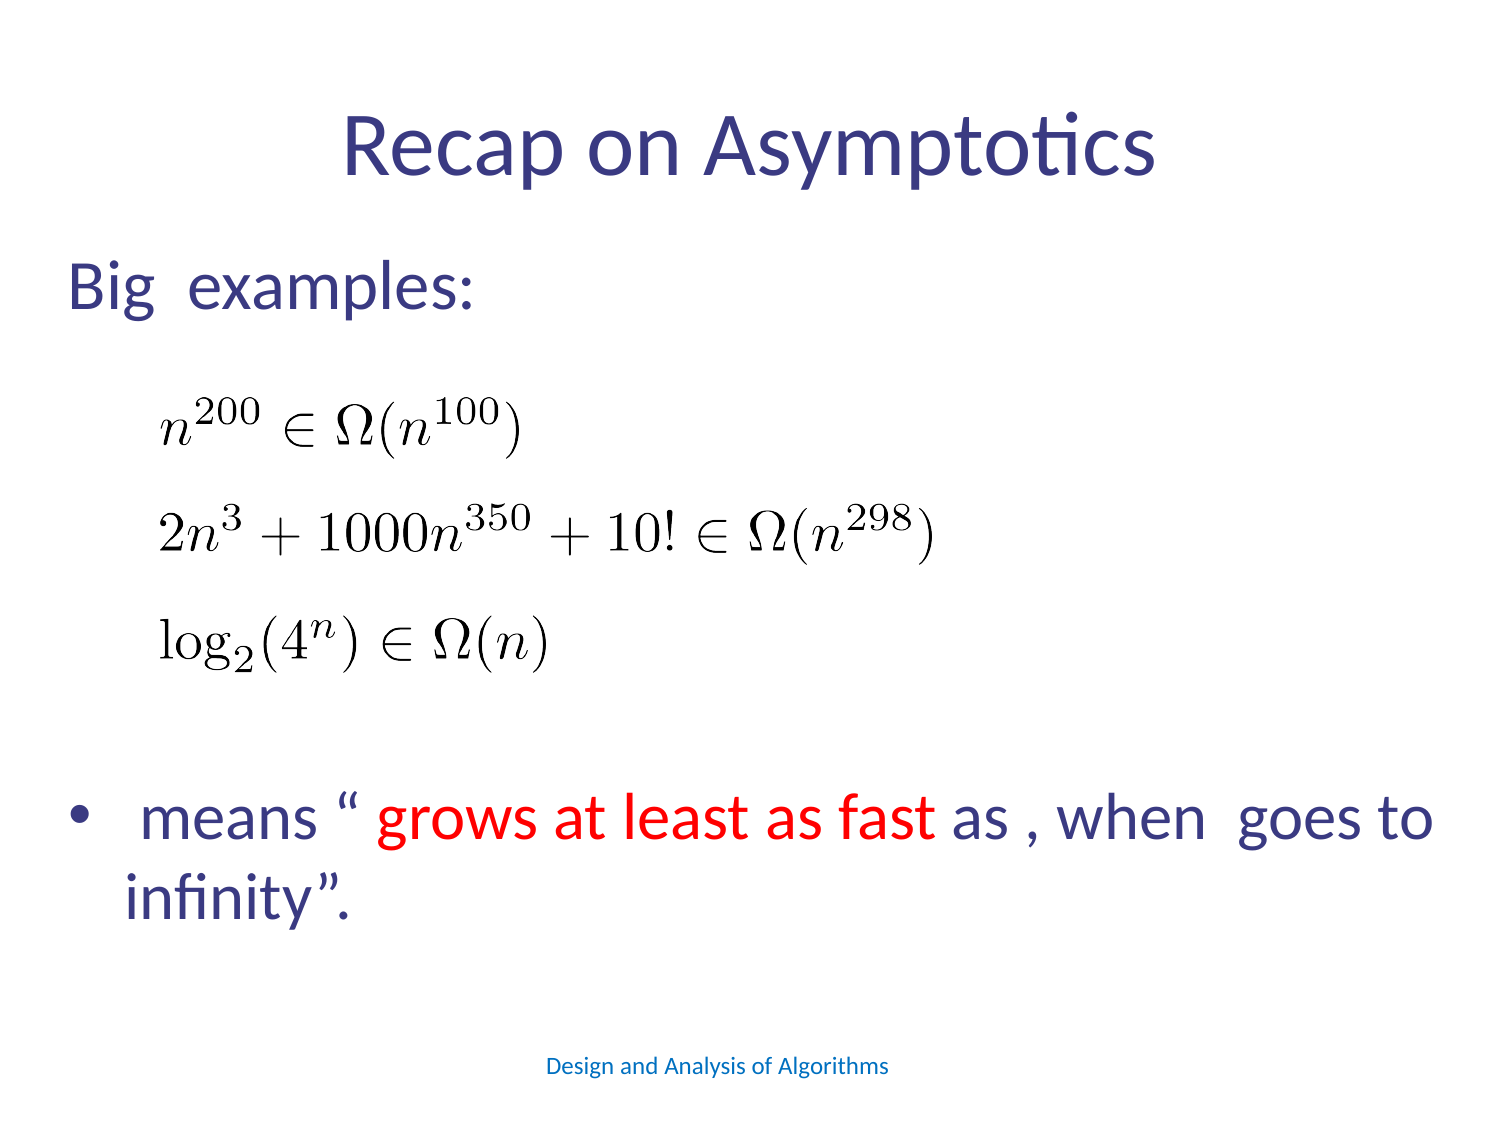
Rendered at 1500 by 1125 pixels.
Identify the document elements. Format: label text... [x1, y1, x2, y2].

title Recap on Asymptotics [75, 45, 1425, 233]
picture [159, 614, 546, 673]
picture [159, 396, 519, 459]
picture [159, 502, 932, 566]
footer Design and Analysis of Algorithms [480, 1034, 956, 1095]
